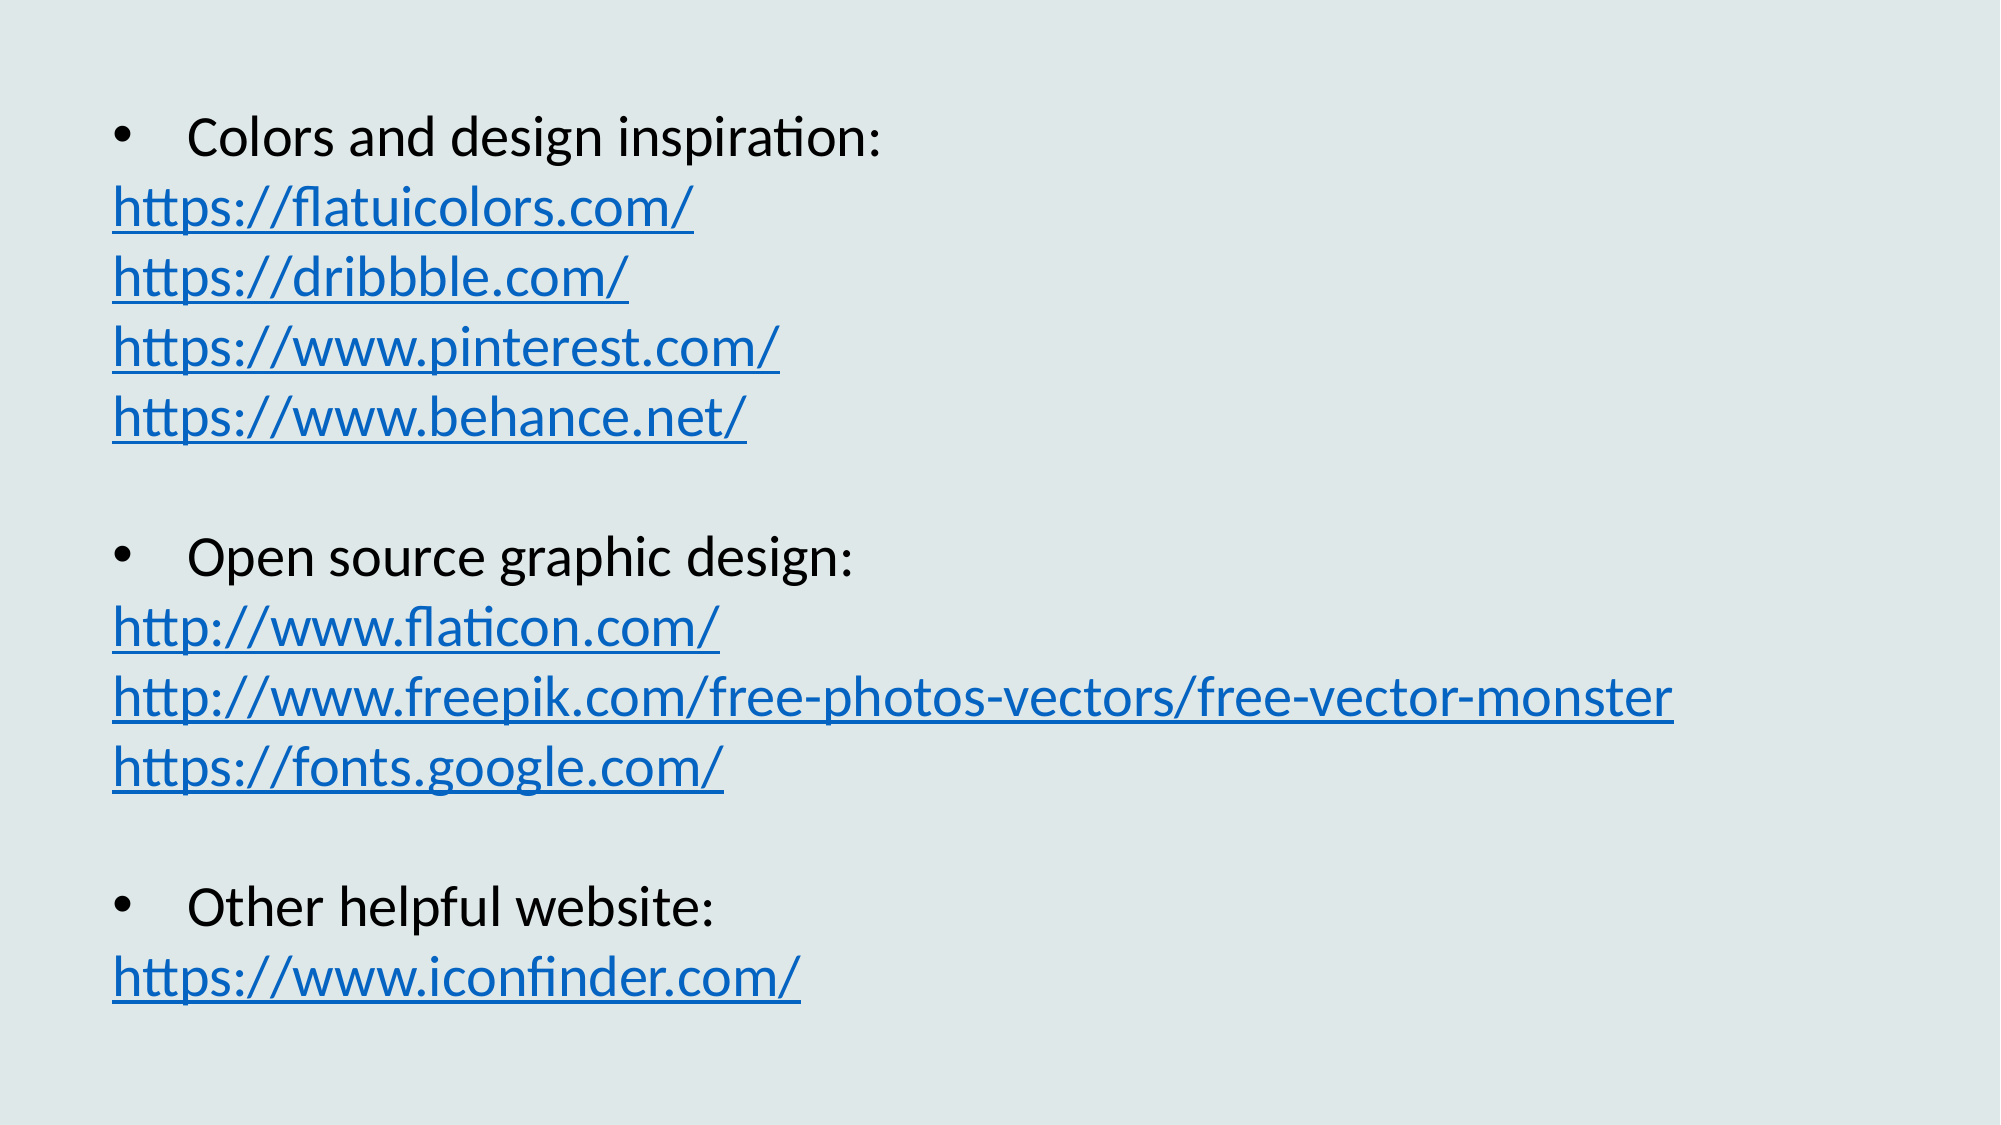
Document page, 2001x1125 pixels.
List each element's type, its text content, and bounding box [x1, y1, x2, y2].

text_box Colors and design inspiration: https://flatuicolors.com/ https://dribbble.com/ https://www.pinterest.com/ https://www.behance.net/ Open source graphic design: http://www.flaticon.com/ http://www.freepik.com/free-photos-vectors/free-vector-monster https://fonts.google.com/ Other helpful website: https://www.iconfinder.com/ [97, 91, 1690, 1016]
